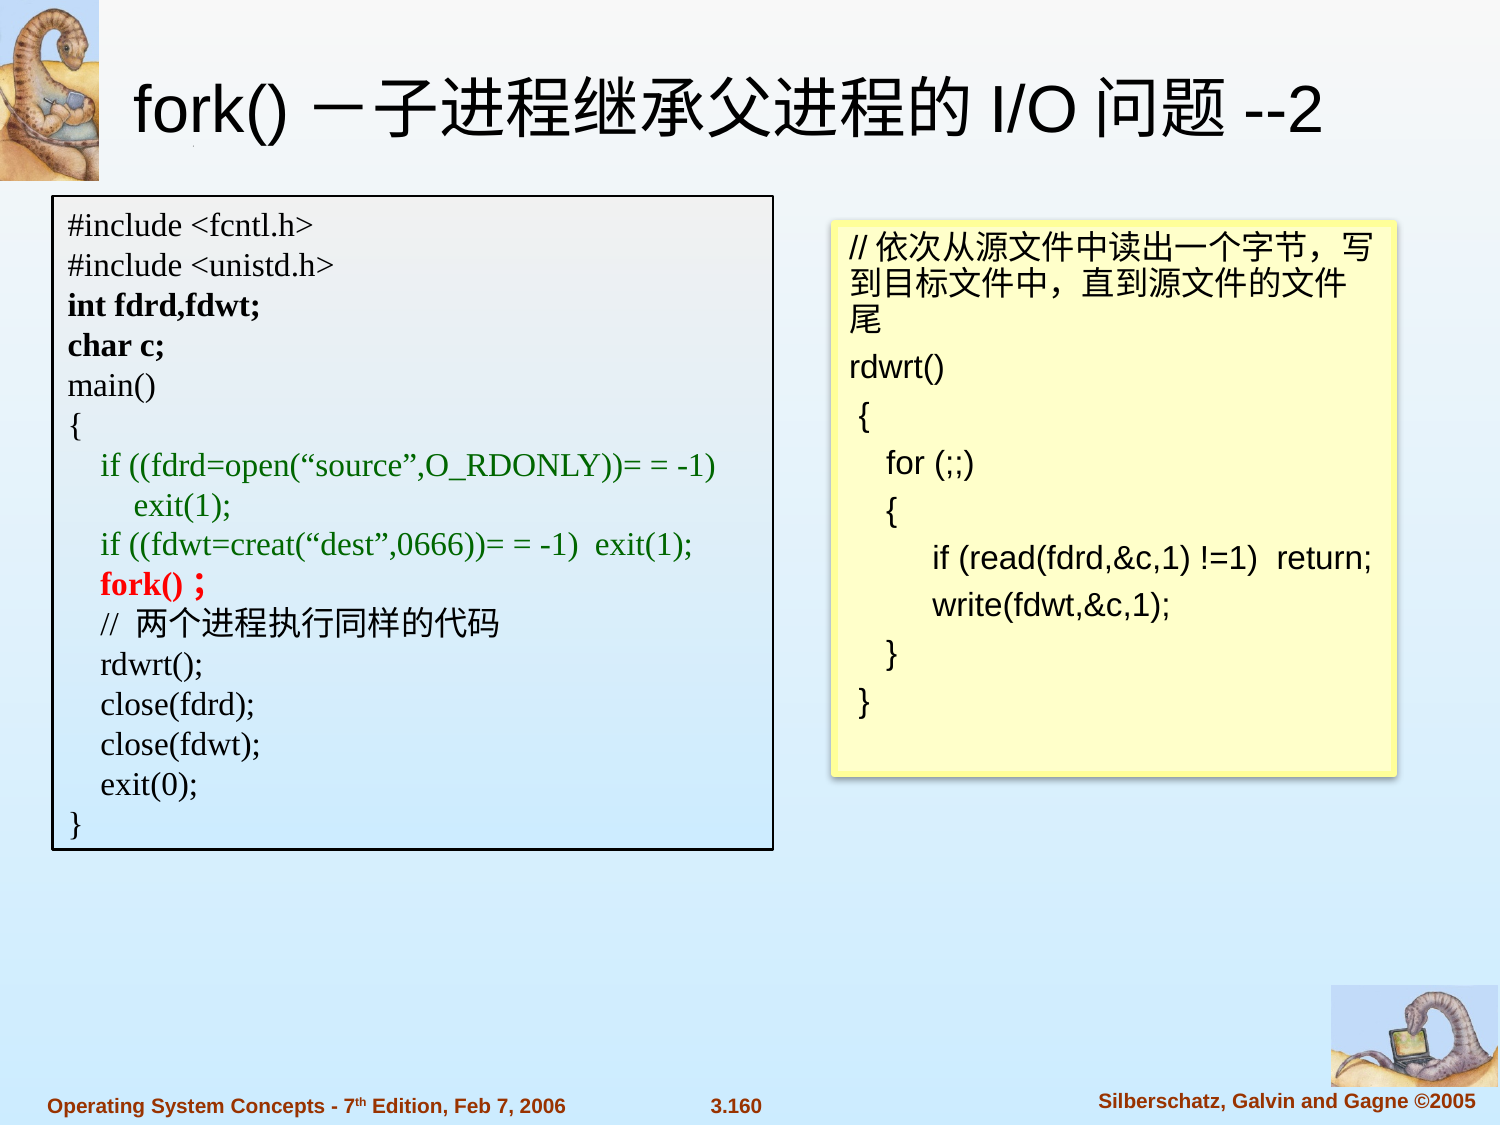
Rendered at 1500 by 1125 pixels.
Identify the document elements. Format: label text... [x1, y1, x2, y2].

list #include <fcntl.h> #include <unistd.h> int fdrd,fdwt; char c; main() { if ((fdrd=open(“source”,O_RDONLY))= = -1) exit(1); if ((fdwt=creat(“dest”,0666))= = -1) exit(1); fork()； // 两个进程执行同样的代码 rdwrt(); close(fdrd); close(fdwt); exit(0); } [52, 195, 774, 850]
title fork()－子进程继承父进程的I/O问题--2 [118, 46, 1394, 154]
text_box //依次从源文件中读出一个字节，写到目标文件中，直到源文件的文件尾 rdwrt() { for (;;) { if (read(fdrd,&c,1) !=1) return; write(fdwt,&c,1); } } [831, 220, 1397, 777]
picture [0, 0, 99, 181]
picture [1331, 985, 1498, 1087]
